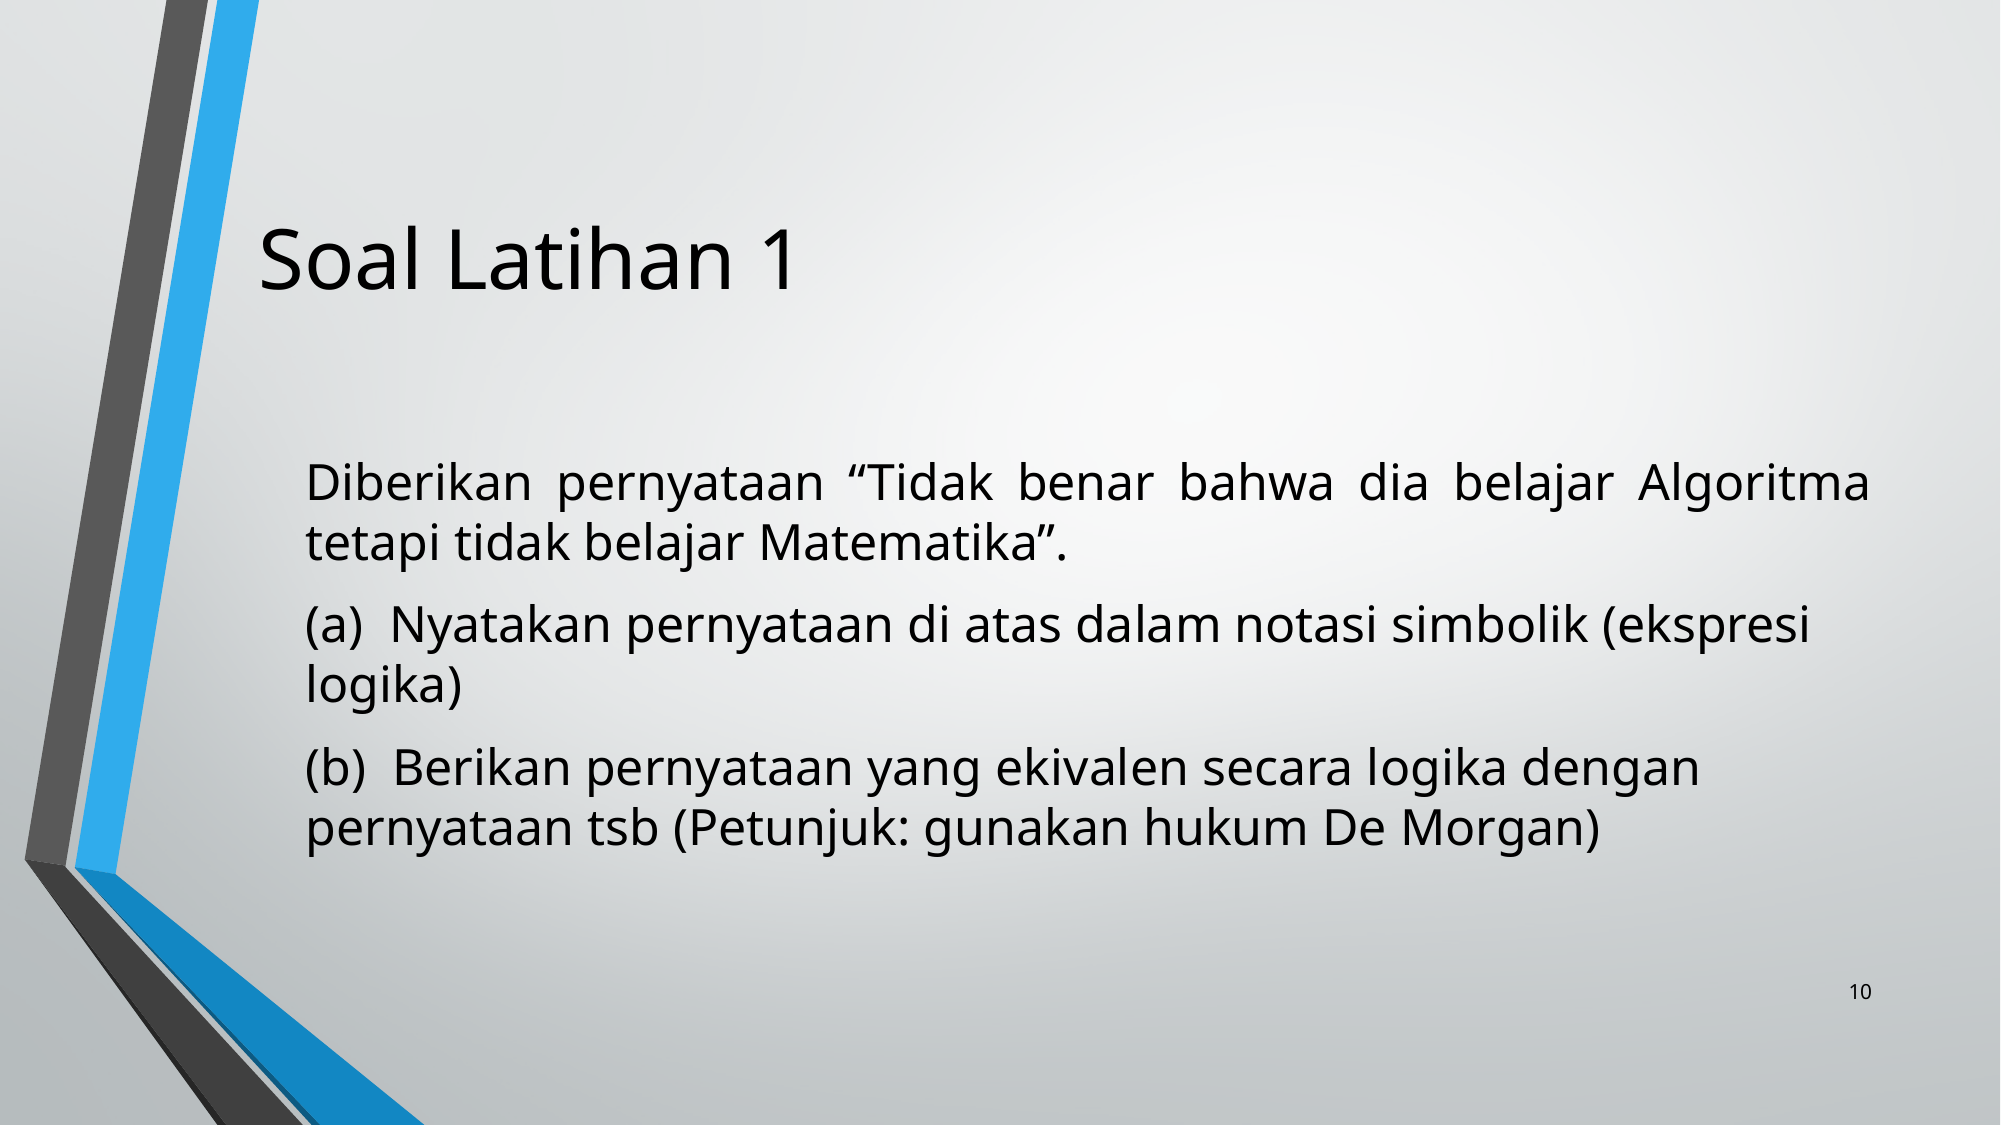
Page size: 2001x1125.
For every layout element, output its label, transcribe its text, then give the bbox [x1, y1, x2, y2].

list Diberikan pernyataan “Tidak benar bahwa dia belajar Algoritma tetapi tidak belajar Matematika”. (a) Nyatakan pernyataan di atas dalam notasi simbolik (ekspresi logika) (b) Berikan pernyataan yang ekivalen secara logika dengan pernyataan tsb (Petunjuk: gunakan hukum De Morgan) [243, 437, 1887, 950]
slide_number 10 [1796, 962, 1887, 1023]
title Soal Latihan 1 [243, 112, 1887, 400]
